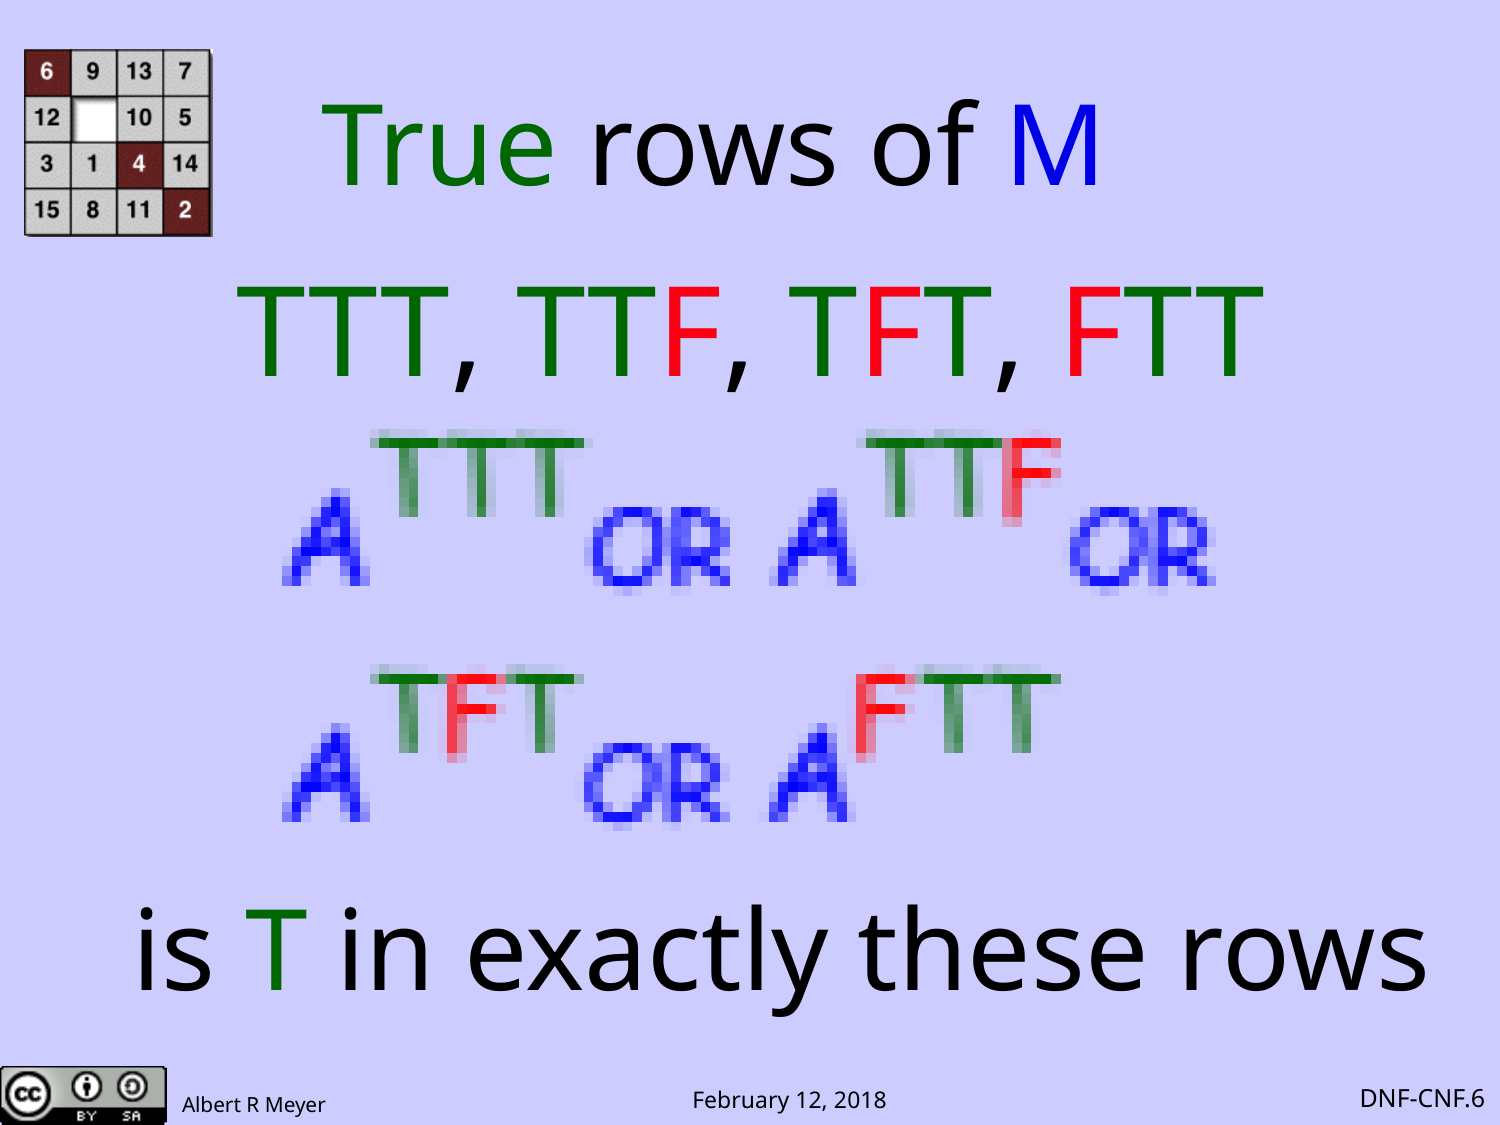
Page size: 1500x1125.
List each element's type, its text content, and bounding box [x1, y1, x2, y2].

picture [24, 49, 213, 237]
text_box is T in exactly these rows [117, 870, 1447, 1021]
picture [0, 1066, 167, 1125]
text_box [263, 380, 1266, 863]
title True rows of M [306, 59, 1313, 222]
slide_number DNF-CNF.6 [1332, 1074, 1500, 1121]
text_box TTT, TTF, TFT, FTT [233, 243, 1269, 409]
